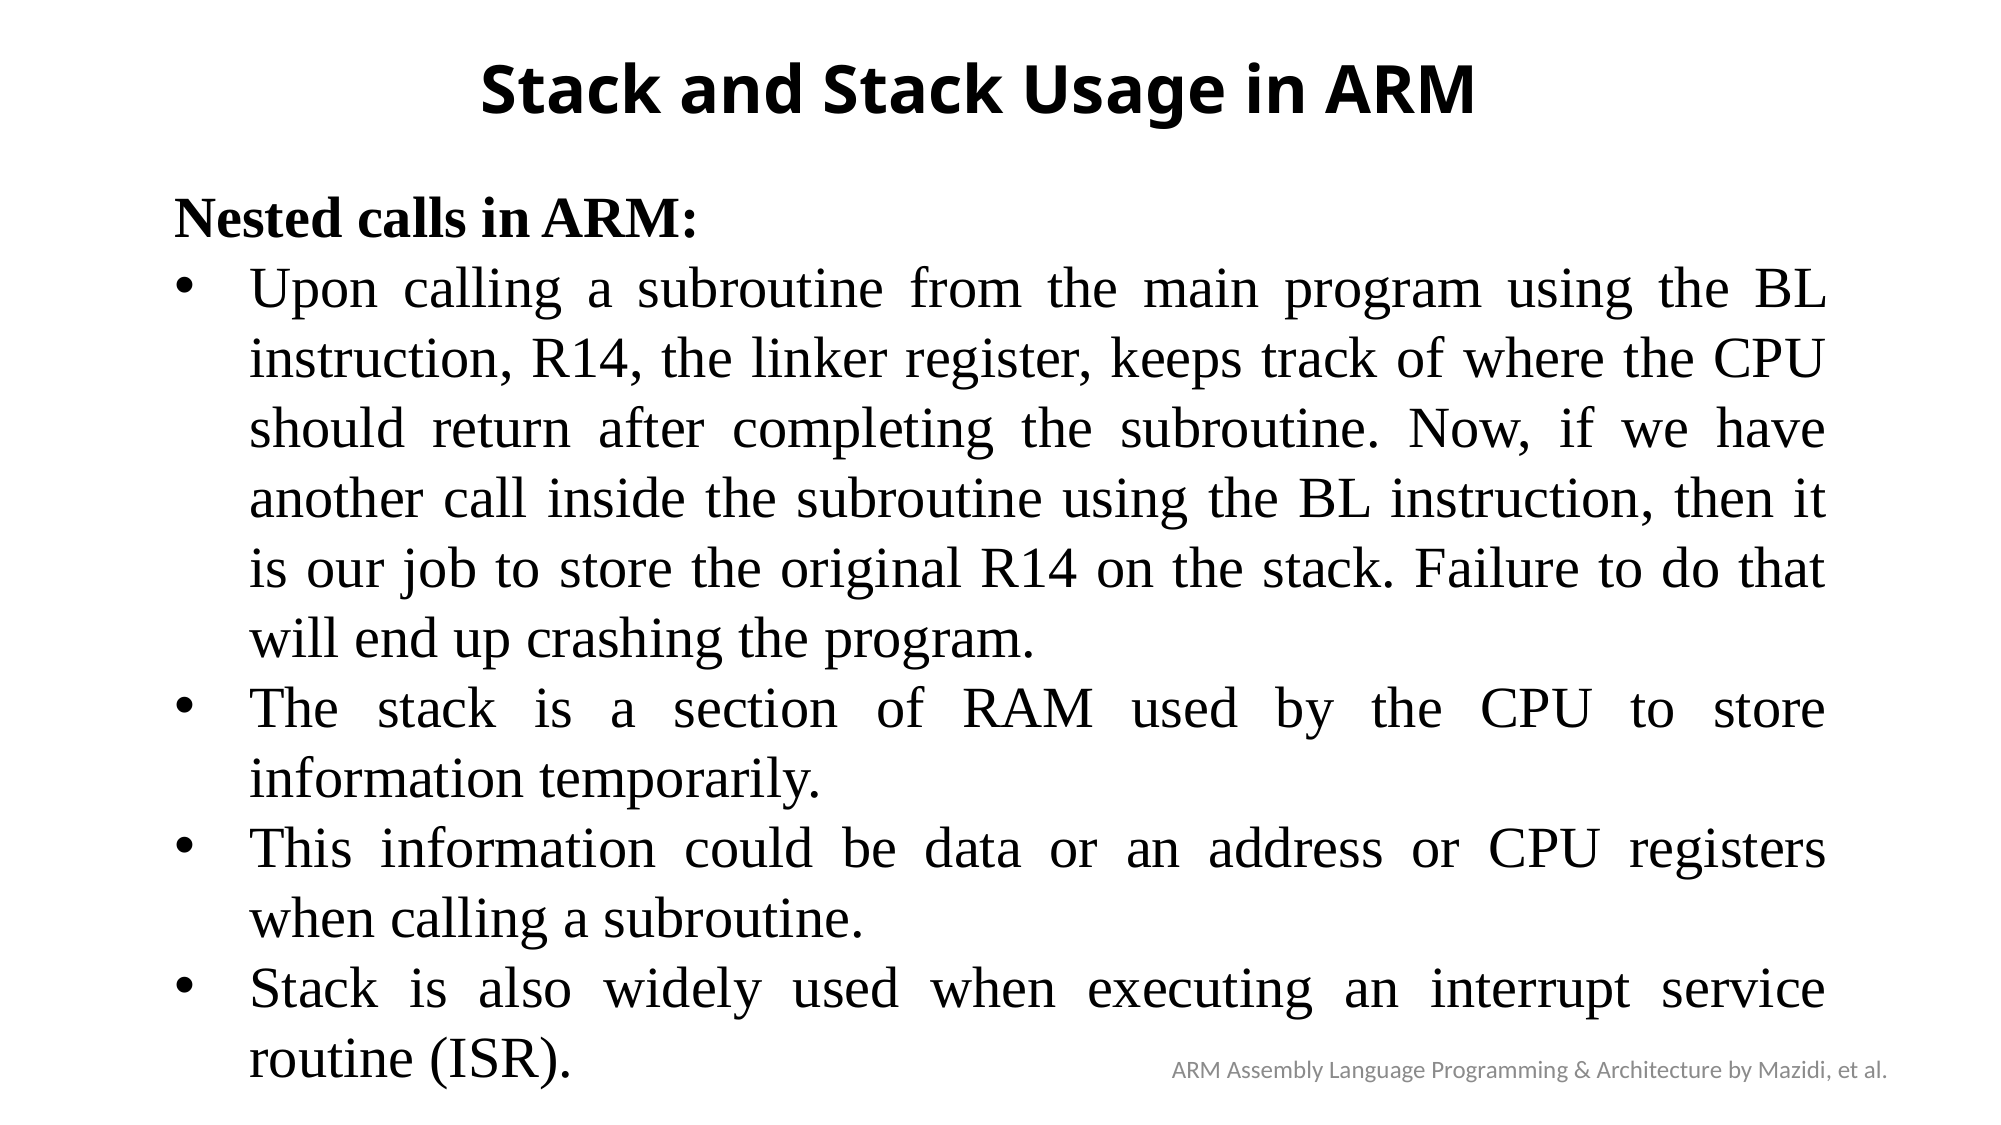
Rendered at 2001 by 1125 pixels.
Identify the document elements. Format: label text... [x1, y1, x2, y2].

text_box Nested calls in ARM: Upon calling a subroutine from the main program using the BL instruction, R14, the linker register, keeps track of where the CPU should return after completing the subroutine. Now, if we have another call inside the subroutine using the BL instruction, then it is our job to store the original R14 on the stack. Failure to do that will end up crashing the program. The stack is a section of RAM used by the CPU to store information temporarily. This information could be data or an address or CPU registers when calling a subroutine. Stack is also widely used when executing an interrupt service routine (ISR). [159, 172, 1843, 1125]
text_box Stack and Stack Usage in ARM [465, 39, 1494, 135]
footer ARM Assembly Language Programming & Architecture by Mazidi, et al. [1119, 1038, 1942, 1099]
